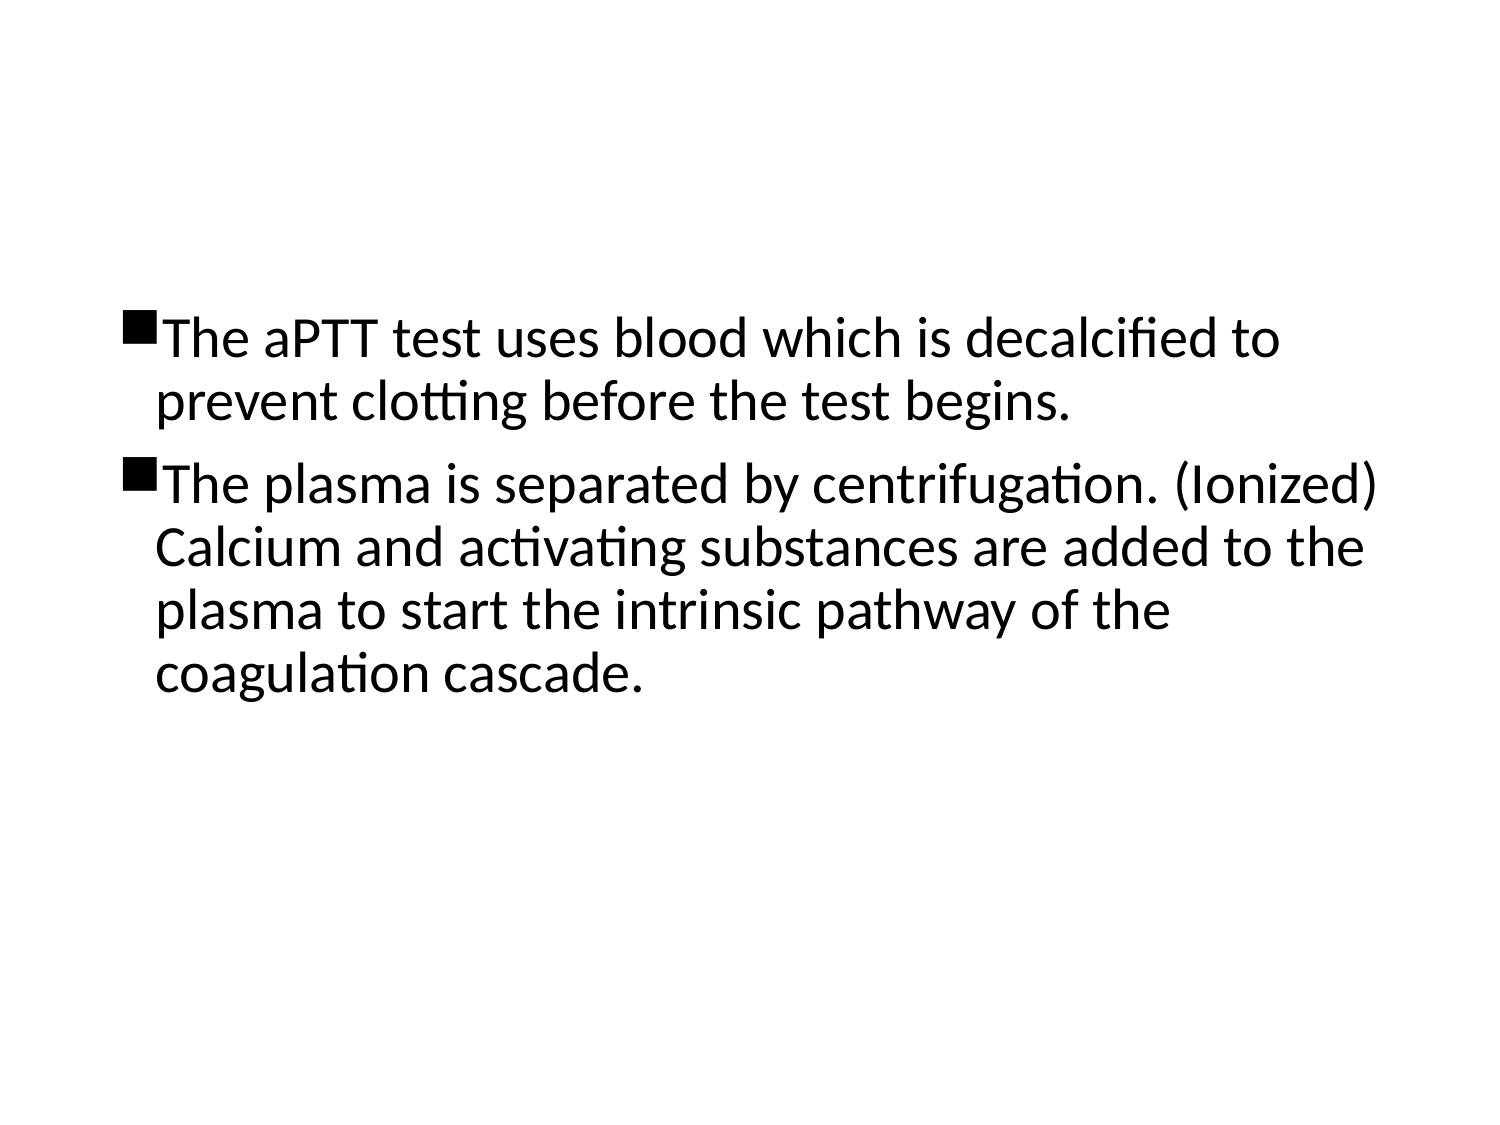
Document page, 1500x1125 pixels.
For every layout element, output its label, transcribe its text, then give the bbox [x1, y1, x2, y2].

list The aPTT test uses blood which is decalcified to prevent clotting before the test begins. The plasma is separated by centrifugation. (Ionized) Calcium and activating substances are added to the plasma to start the intrinsic pathway of the coagulation cascade. [103, 299, 1397, 1014]
